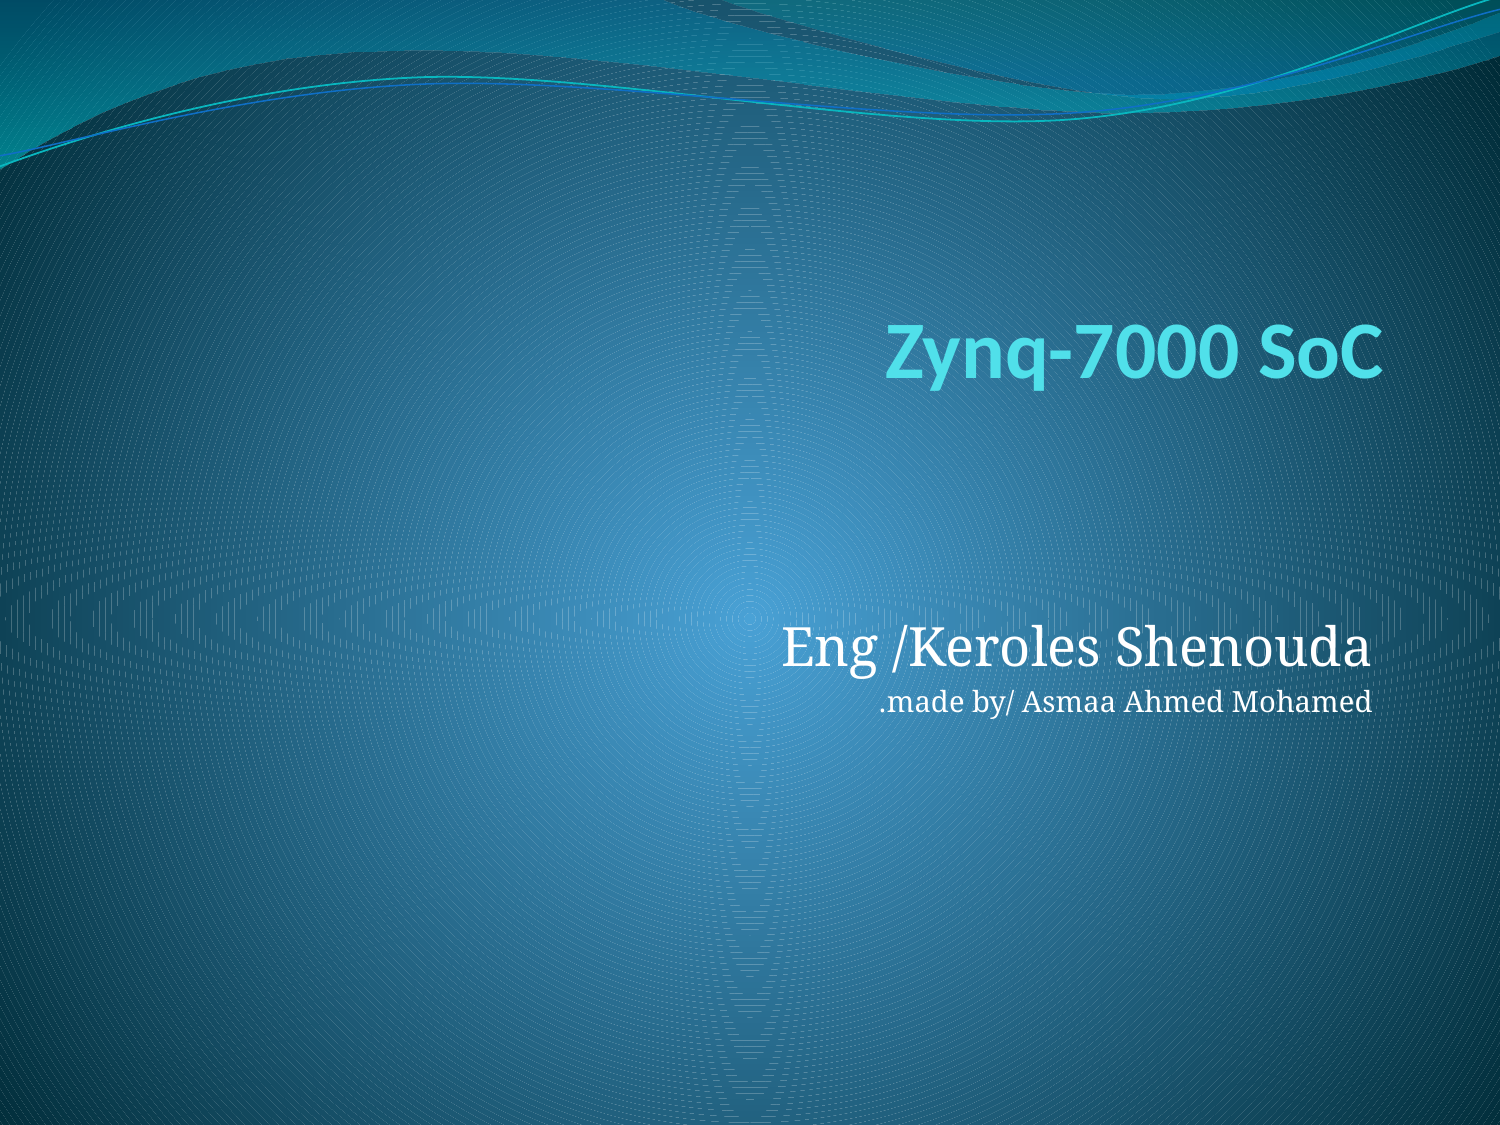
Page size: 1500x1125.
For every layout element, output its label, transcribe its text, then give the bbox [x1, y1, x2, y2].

subtitle Eng /Keroles Shenouda made by/ Asmaa Ahmed Mohamed. [87, 529, 1376, 818]
title Zynq-7000 SoC [112, 292, 1388, 591]
